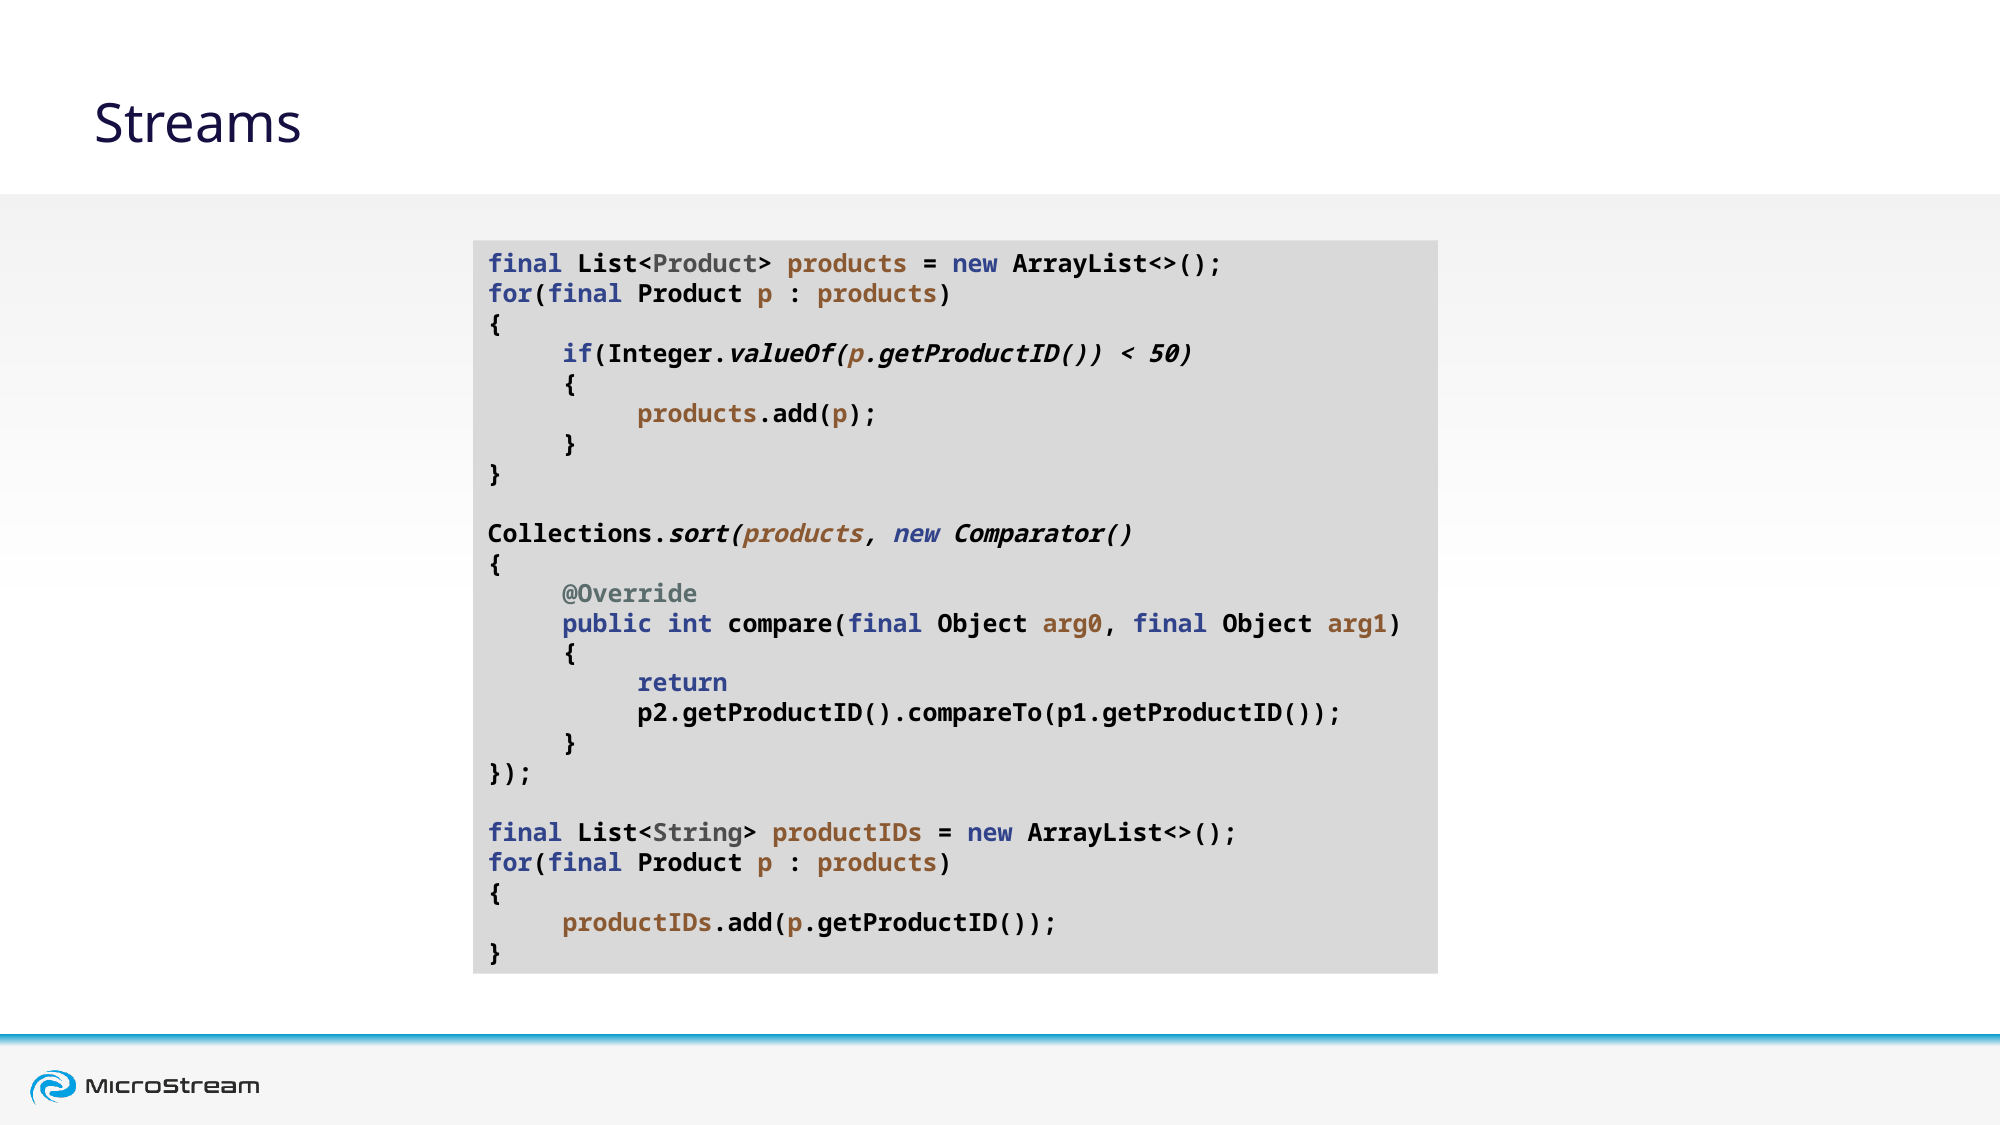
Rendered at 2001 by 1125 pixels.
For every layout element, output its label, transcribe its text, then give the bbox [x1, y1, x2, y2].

picture [30, 1070, 259, 1105]
title Streams [79, 59, 1921, 191]
text_box final List<Product> products = new ArrayList<>(); for(final Product p : products) { if(Integer.valueOf(p.getProductID()) < 50) { products.add(p); } } Collections.sort(products, new Comparator() { @Override public int compare(final Object arg0, final Object arg1) { return p2.getProductID().compareTo(p1.getProductID()); } }); final List<String> productIDs = new ArrayList<>(); for(final Product p : products) { productIDs.add(p.getProductID()); } [472, 239, 1439, 975]
